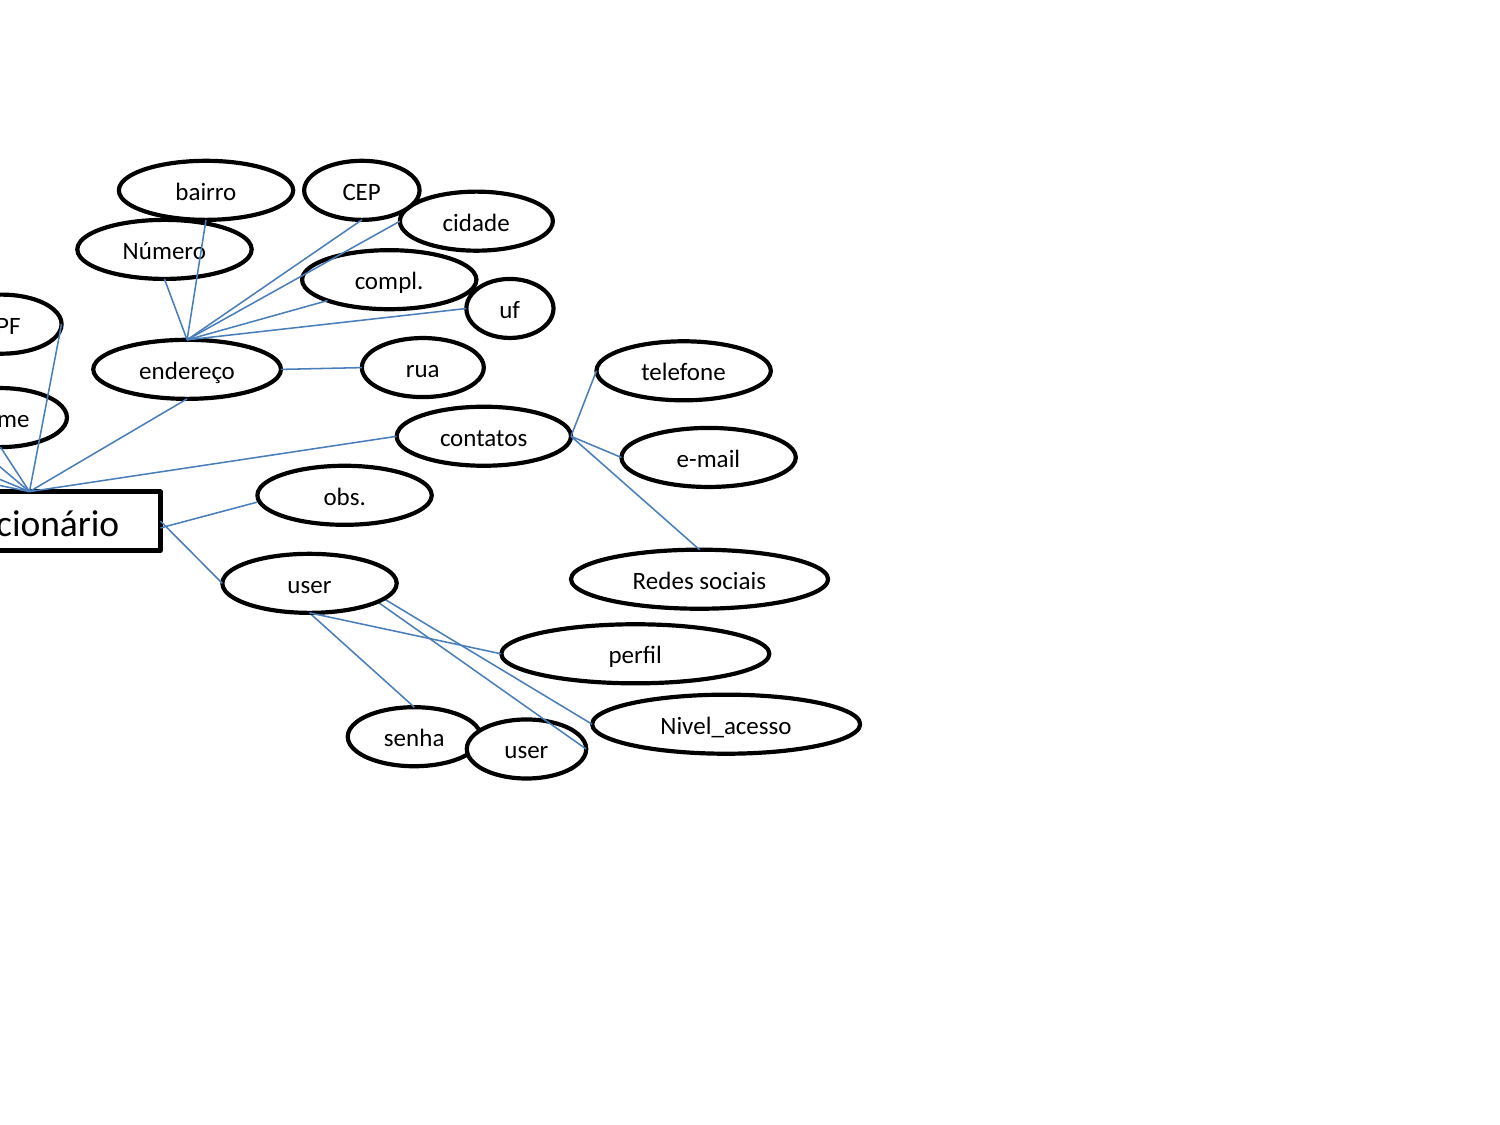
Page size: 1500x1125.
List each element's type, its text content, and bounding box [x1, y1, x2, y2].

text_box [309, 731, 587, 750]
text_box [309, 612, 502, 654]
text_box user [467, 756, 587, 781]
text_box CPF [0, 292, 64, 336]
text_box Nivel_acesso [592, 692, 863, 756]
text_box CEP [302, 158, 422, 219]
text_box uf [464, 276, 556, 341]
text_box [160, 520, 223, 584]
text_box contatos [394, 404, 565, 468]
text_box senha [363, 758, 466, 769]
text_box rua [359, 345, 486, 400]
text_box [66, 398, 188, 434]
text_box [186, 308, 467, 341]
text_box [0, 440, 24, 492]
text_box Redes sociais [596, 547, 831, 611]
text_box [160, 501, 258, 529]
text_box user [222, 551, 311, 615]
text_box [29, 323, 62, 434]
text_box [0, 337, 30, 423]
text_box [29, 436, 397, 492]
text_box perfil [596, 622, 772, 686]
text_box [570, 436, 700, 550]
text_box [186, 300, 328, 307]
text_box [570, 370, 597, 434]
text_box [164, 278, 180, 341]
text_box telefone [594, 339, 773, 403]
text_box Funcionário [0, 500, 158, 553]
text_box cidade [398, 189, 555, 253]
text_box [186, 221, 401, 306]
text_box endereço [91, 339, 283, 401]
text_box compl. [404, 248, 479, 306]
text_box e-mail [648, 425, 798, 490]
text_box bairro [116, 158, 296, 218]
text_box obs. [258, 470, 434, 527]
text_box Número [75, 217, 184, 281]
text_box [0, 423, 30, 439]
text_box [309, 553, 593, 725]
